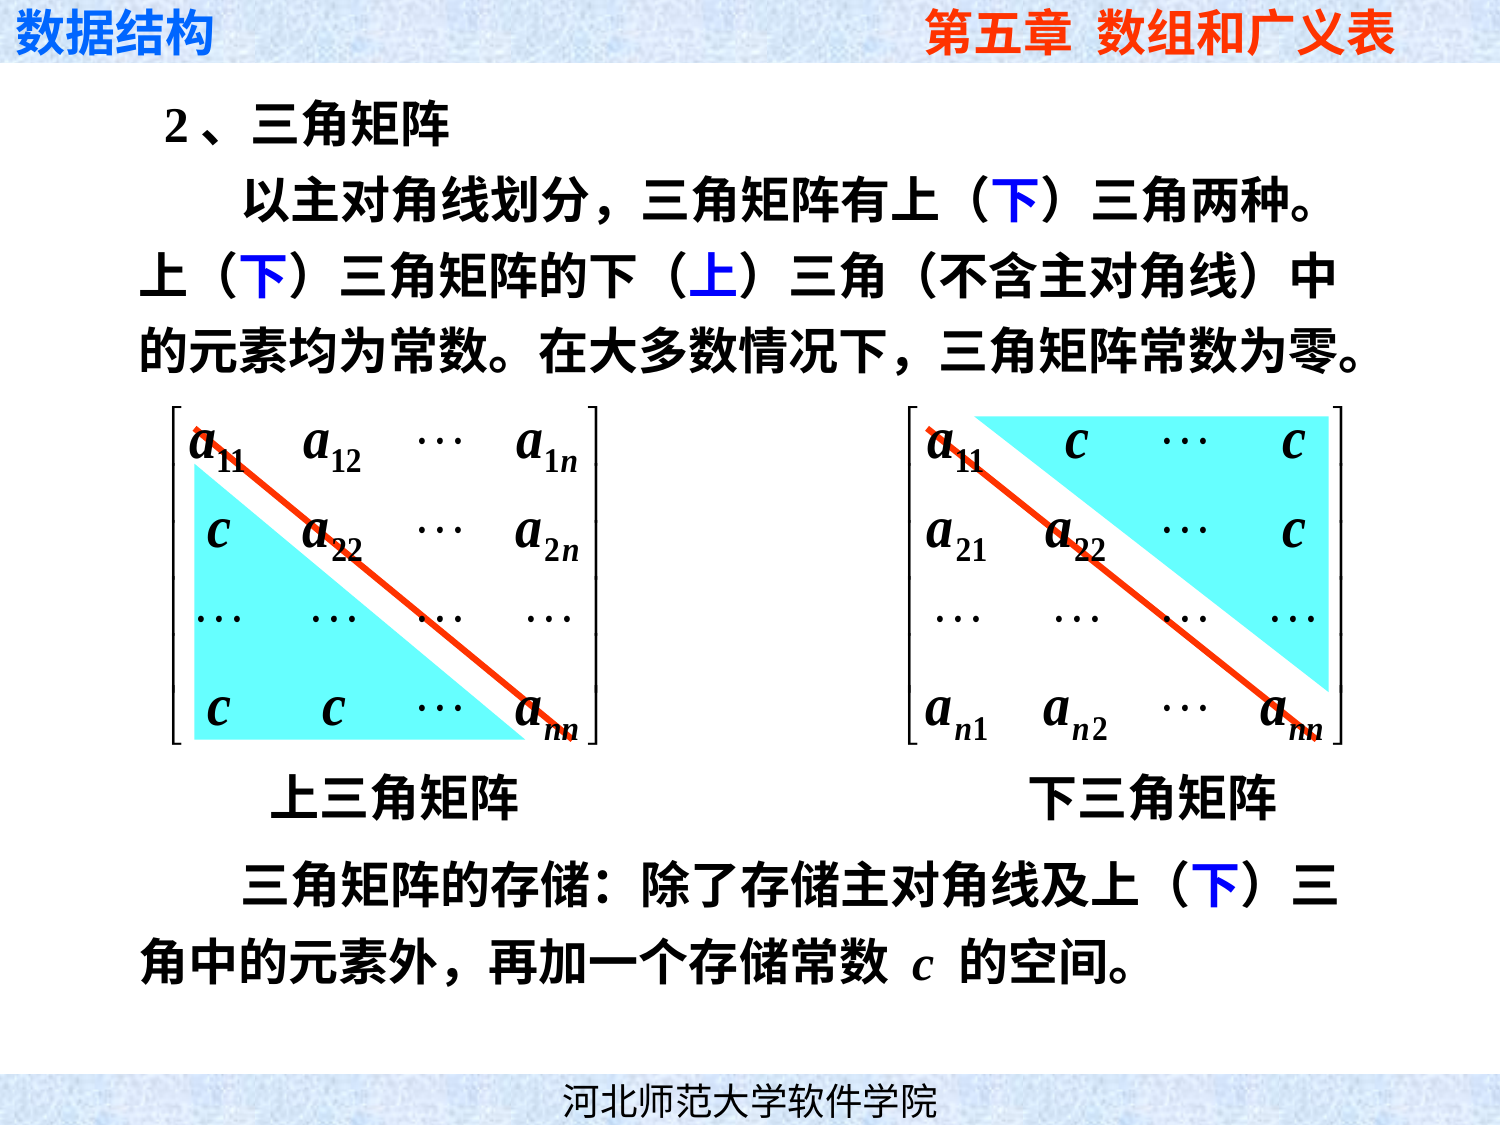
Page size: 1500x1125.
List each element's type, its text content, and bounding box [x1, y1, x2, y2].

picture [0, 1074, 1500, 1125]
picture [0, 0, 1500, 63]
text_box 2、三角矩阵 以主对角线划分，三角矩阵有上（下）三角两种。 上（下）三角矩阵的下（上）三角（不含主对角线）中 的元素均为常数。在大多数情况下，三角矩阵常数为零。 [123, 78, 1447, 388]
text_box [158, 392, 1365, 835]
text_box 三角矩阵的存储：除了存储主对角线及上（下）三 角中的元素外，再加一个存储常数 c 的空间。 [123, 840, 1400, 998]
